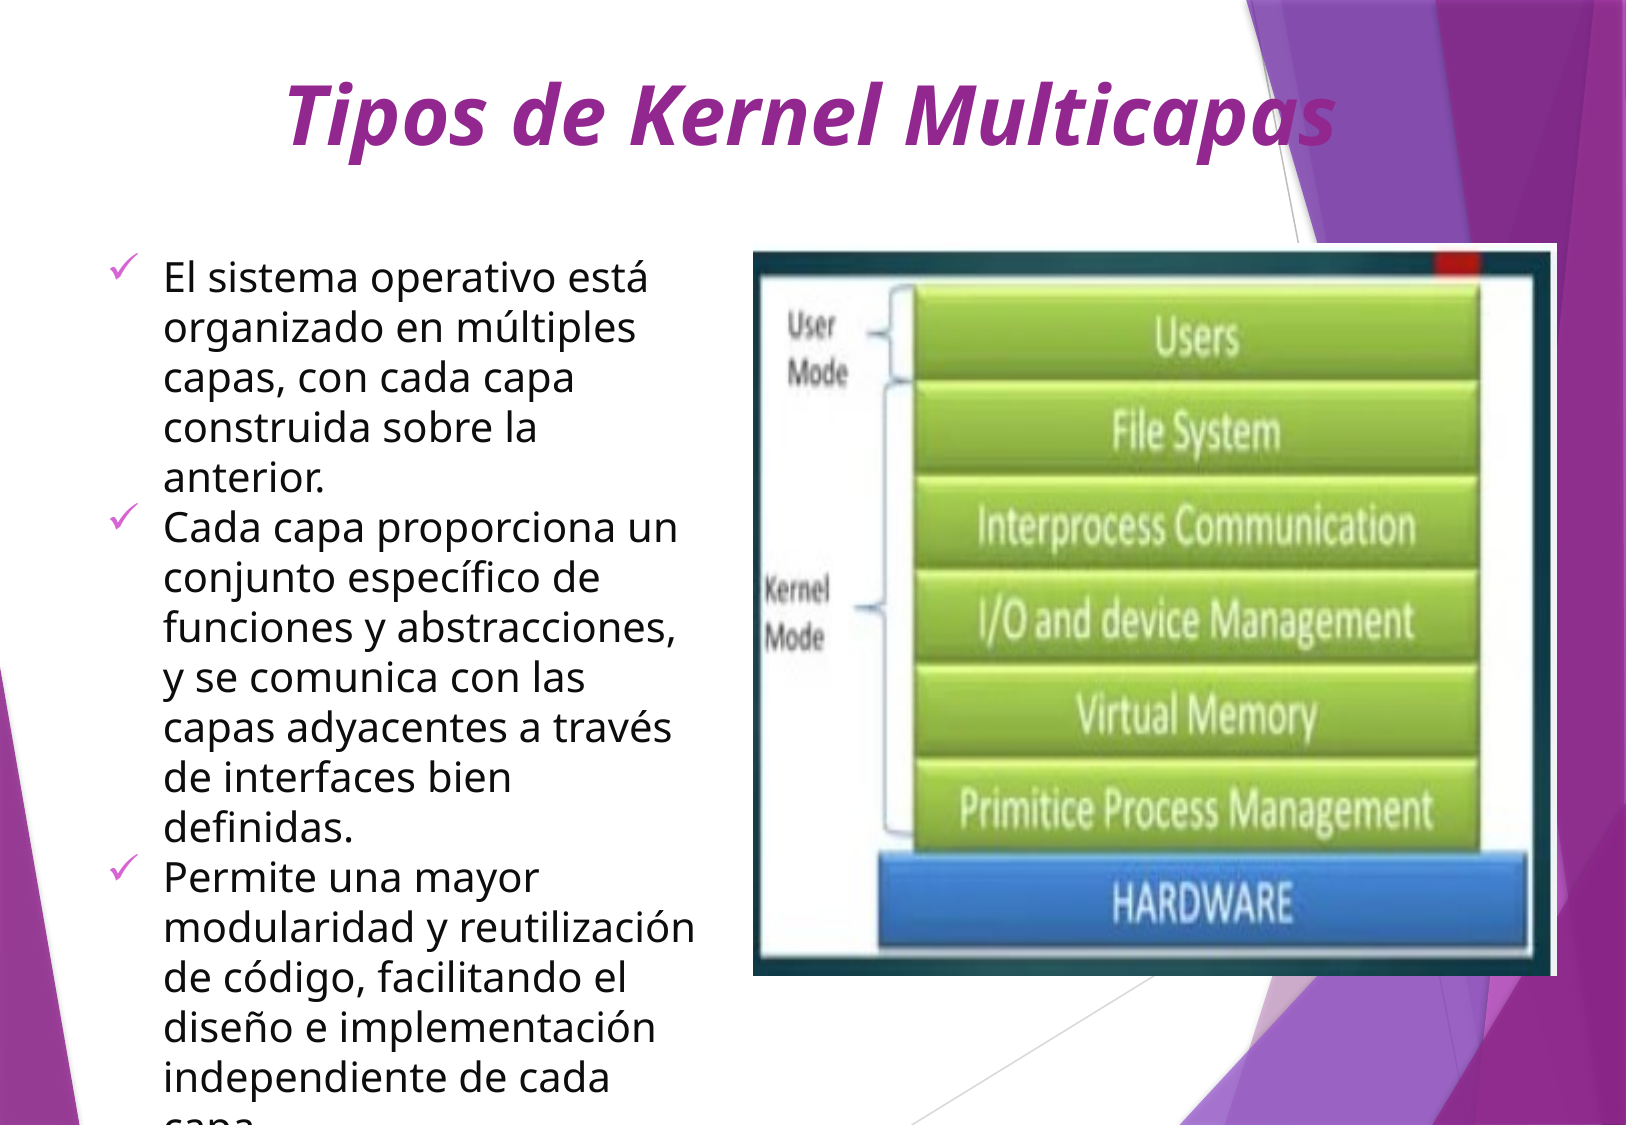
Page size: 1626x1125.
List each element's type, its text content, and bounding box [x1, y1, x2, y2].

text_box El sistema operativo está organizado en múltiples capas, con cada capa construida sobre la anterior. Cada capa proporciona un conjunto específico de funciones y abstracciones, y se comunica con las capas adyacentes a través de interfaces bien definidas. Permite una mayor modularidad y reutilización de código, facilitando el diseño e implementación independiente de cada capa. [91, 243, 718, 1125]
picture [752, 243, 1558, 977]
text_box Tipos de Kernel Multicapas [0, 54, 1624, 170]
